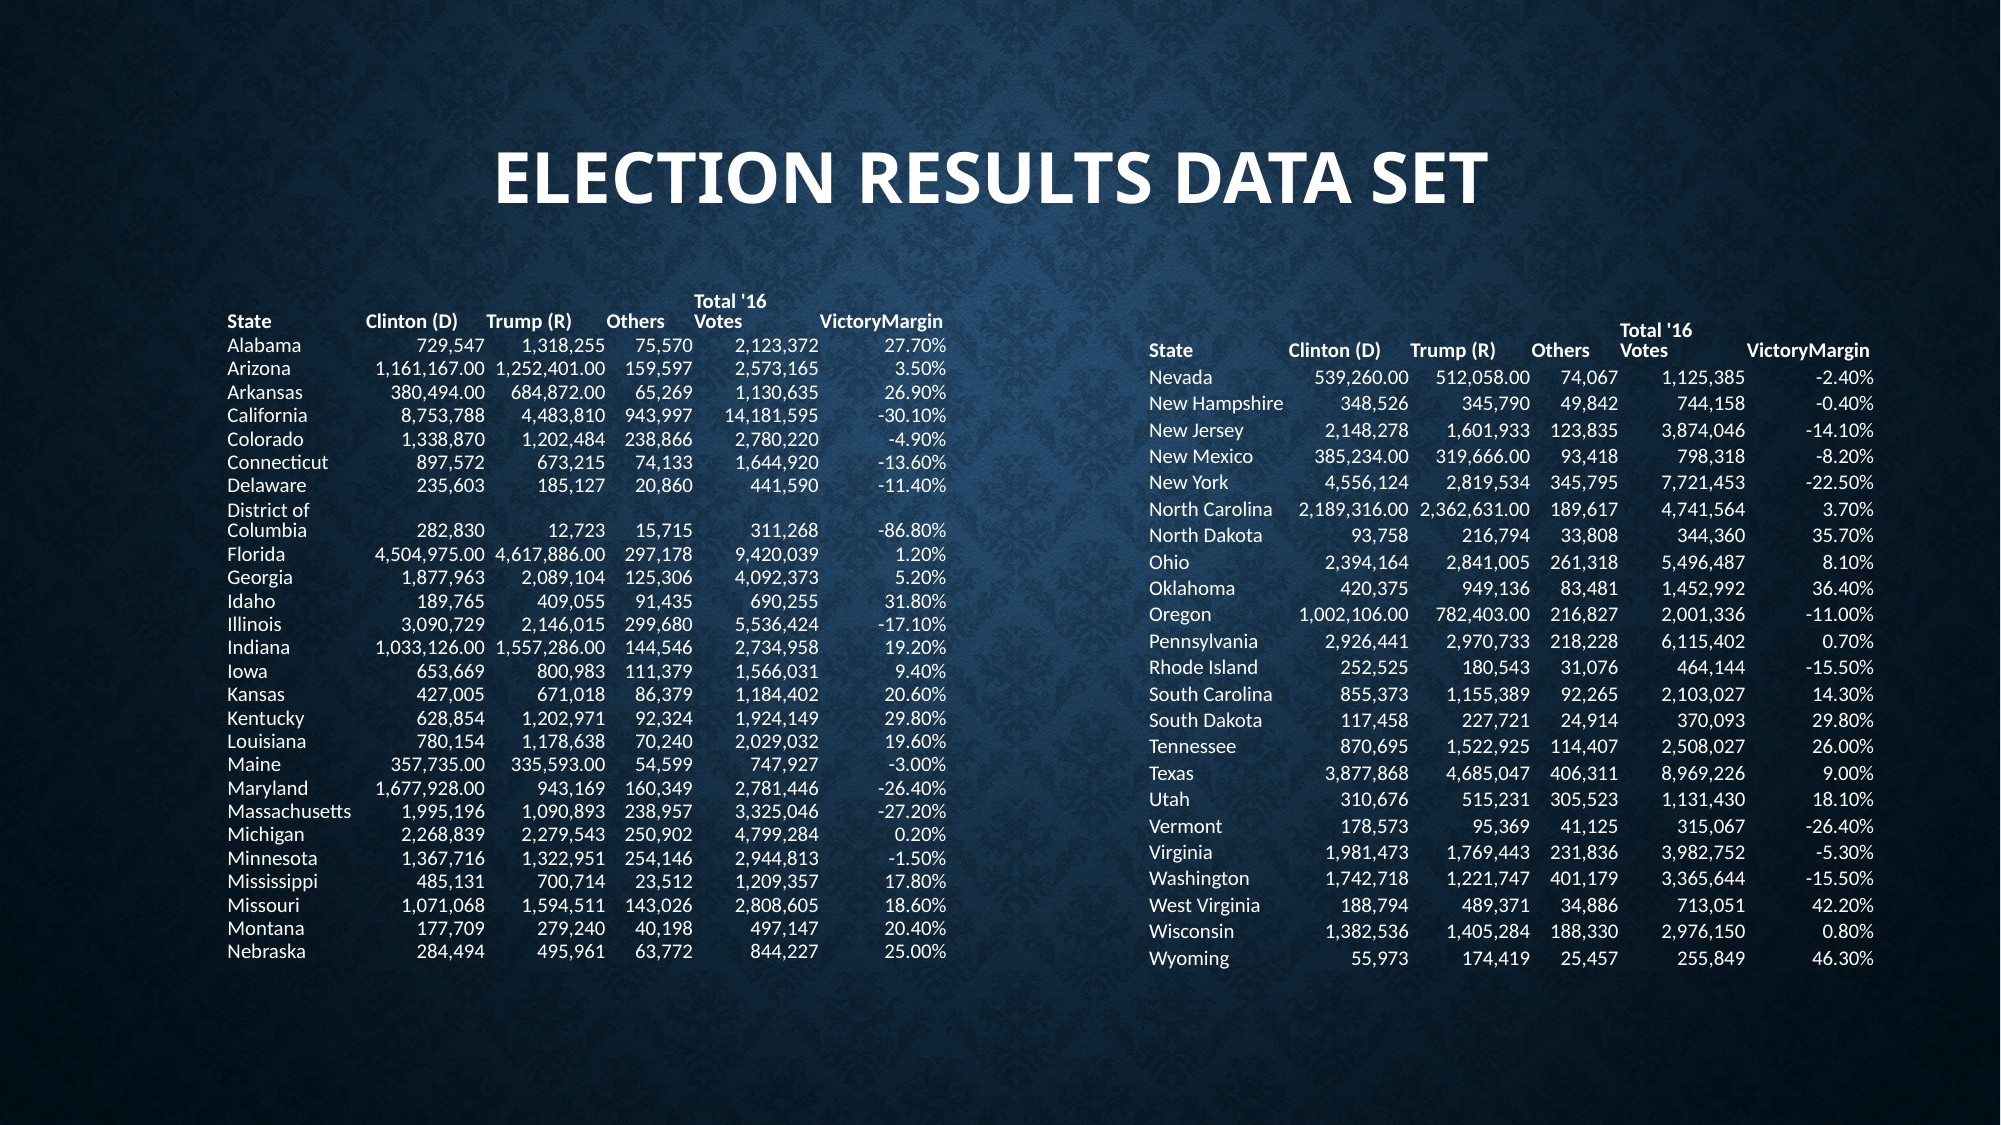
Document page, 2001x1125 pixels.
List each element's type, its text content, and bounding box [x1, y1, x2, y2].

table_header State [1148, 314, 1288, 363]
table_cell 1,161,167.00 [365, 358, 486, 381]
table_cell Indiana [227, 637, 365, 660]
table_cell 216,827 [1531, 601, 1619, 627]
table_cell 1,002,106.00 [1288, 601, 1410, 627]
table_cell 284,494 [365, 941, 486, 964]
table_cell 42.20% [1746, 891, 1875, 918]
table_cell 9,420,039 [694, 543, 819, 567]
table_cell 653,669 [365, 660, 486, 684]
table_cell 160,349 [606, 777, 694, 800]
table_cell 75,570 [606, 334, 694, 358]
table_cell 19.20% [819, 637, 947, 660]
table_cell 1,178,638 [486, 730, 606, 754]
table_cell 1,221,747 [1410, 865, 1531, 891]
table_cell 782,403.00 [1410, 601, 1531, 627]
table_cell California [227, 404, 365, 428]
table_cell 4,092,373 [694, 567, 819, 590]
table_cell 512,058.00 [1410, 363, 1531, 390]
table_cell 949,136 [1410, 574, 1531, 601]
table_cell 5,496,487 [1619, 548, 1746, 574]
table_cell 2,976,150 [1619, 918, 1746, 944]
table_cell 464,144 [1619, 654, 1746, 680]
table_cell 401,179 [1531, 865, 1619, 891]
table_cell 870,695 [1288, 733, 1410, 759]
table_cell 855,373 [1288, 680, 1410, 706]
table_header Clinton (D) [365, 289, 486, 334]
table_header VictoryMargin [819, 289, 947, 334]
table_header State [227, 289, 365, 334]
table_cell 2,089,104 [486, 567, 606, 590]
table_cell 24,914 [1531, 706, 1619, 733]
table_cell 25,457 [1531, 944, 1619, 970]
table_cell 177,709 [365, 917, 486, 941]
table_cell Pennsylvania [1148, 627, 1288, 654]
table_cell 238,957 [606, 800, 694, 824]
table_cell 8.10% [1746, 548, 1875, 574]
table_cell 1,677,928.00 [365, 777, 486, 800]
table_cell 29.80% [1746, 706, 1875, 733]
table_cell 2,123,372 [694, 334, 819, 358]
table_cell Nebraska [227, 941, 365, 964]
table_cell 485,131 [365, 871, 486, 894]
table_cell 227,721 [1410, 706, 1531, 733]
table_cell 250,902 [606, 824, 694, 847]
table_cell 188,794 [1288, 891, 1410, 918]
table_cell Idaho [227, 590, 365, 613]
table_cell North Carolina [1148, 495, 1288, 522]
table_cell 4,483,810 [486, 404, 606, 428]
table_cell 2,362,631.00 [1410, 495, 1531, 522]
table_cell Virginia [1148, 838, 1288, 865]
table_header Trump (R) [486, 289, 606, 334]
table_cell -15.50% [1746, 654, 1875, 680]
table_cell 315,067 [1619, 812, 1746, 838]
table_cell Vermont [1148, 812, 1288, 838]
table_cell 1,090,893 [486, 800, 606, 824]
table_cell 31.80% [819, 590, 947, 613]
table_cell 310,676 [1288, 786, 1410, 812]
table_cell 1,318,255 [486, 334, 606, 358]
table_cell 4,556,124 [1288, 469, 1410, 495]
table_cell 1,405,284 [1410, 918, 1531, 944]
table_cell Ohio [1148, 548, 1288, 574]
table_cell 1,125,385 [1619, 363, 1746, 390]
table_cell 4,685,047 [1410, 759, 1531, 786]
table_cell -2.40% [1746, 363, 1875, 390]
table_cell 8,753,788 [365, 404, 486, 428]
table_cell 2,970,733 [1410, 627, 1531, 654]
table_cell 305,523 [1531, 786, 1619, 812]
table_cell 1,382,536 [1288, 918, 1410, 944]
table_cell Connecticut [227, 451, 365, 475]
table_cell Kentucky [227, 707, 365, 730]
table_cell -13.60% [819, 451, 947, 475]
table_cell 282,830 [365, 498, 486, 543]
table_cell -22.50% [1746, 469, 1875, 495]
table_cell 255,849 [1619, 944, 1746, 970]
table_cell New Mexico [1148, 442, 1288, 469]
table_cell 216,794 [1410, 522, 1531, 548]
table_cell 111,379 [606, 660, 694, 684]
table_cell 1,130,635 [694, 381, 819, 404]
table_cell 297,178 [606, 543, 694, 567]
table_cell 63,772 [606, 941, 694, 964]
table_cell 65,269 [606, 381, 694, 404]
table_cell Missouri [227, 894, 365, 917]
table_cell -30.10% [819, 404, 947, 428]
table_cell 1,033,126.00 [365, 637, 486, 660]
table_cell Kansas [227, 684, 365, 707]
table_cell 74,067 [1531, 363, 1619, 390]
table_cell 231,836 [1531, 838, 1619, 865]
table_cell Mississippi [227, 871, 365, 894]
table_cell 41,125 [1531, 812, 1619, 838]
table_cell 0.70% [1746, 627, 1875, 654]
table_cell 15,715 [606, 498, 694, 543]
table_cell 238,866 [606, 428, 694, 451]
table_header Clinton (D) [1288, 314, 1410, 363]
table_cell 2,508,027 [1619, 733, 1746, 759]
table_cell Alabama [227, 334, 365, 358]
table_cell 2,926,441 [1288, 627, 1410, 654]
table_cell 385,234.00 [1288, 442, 1410, 469]
table_cell 54,599 [606, 754, 694, 777]
table_cell 2,573,165 [694, 358, 819, 381]
table_cell 2,029,032 [694, 730, 819, 754]
table_cell 673,215 [486, 451, 606, 475]
table_cell -14.10% [1746, 416, 1875, 442]
table_cell 1,566,031 [694, 660, 819, 684]
table_cell 218,228 [1531, 627, 1619, 654]
table_cell 420,375 [1288, 574, 1410, 601]
table_cell 800,983 [486, 660, 606, 684]
table_cell 2,841,005 [1410, 548, 1531, 574]
table_cell -27.20% [819, 800, 947, 824]
table_cell 3,365,644 [1619, 865, 1746, 891]
table_cell Colorado [227, 428, 365, 451]
table_cell 1.20% [819, 543, 947, 567]
table_cell 2,279,543 [486, 824, 606, 847]
table_cell 92,265 [1531, 680, 1619, 706]
table_cell 4,617,886.00 [486, 543, 606, 567]
table_cell 6,115,402 [1619, 627, 1746, 654]
table_cell 2,781,446 [694, 777, 819, 800]
table_cell 93,758 [1288, 522, 1410, 548]
table_cell -5.30% [1746, 838, 1875, 865]
table_cell -3.00% [819, 754, 947, 777]
table_cell 539,260.00 [1288, 363, 1410, 390]
table_cell 3.50% [819, 358, 947, 381]
table_cell 159,597 [606, 358, 694, 381]
table_cell 93,418 [1531, 442, 1619, 469]
table_cell Illinois [227, 613, 365, 637]
table_cell 123,835 [1531, 416, 1619, 442]
table_cell -4.90% [819, 428, 947, 451]
table_header Total '16 Votes [694, 289, 819, 334]
table_cell 690,255 [694, 590, 819, 613]
table_cell 14.30% [1746, 680, 1875, 706]
table_cell 380,494.00 [365, 381, 486, 404]
table_cell 2,780,220 [694, 428, 819, 451]
table_cell 29.80% [819, 707, 947, 730]
table_cell 143,026 [606, 894, 694, 917]
table_cell 1,252,401.00 [486, 358, 606, 381]
table_cell Nevada [1148, 363, 1288, 390]
table_cell 1,155,389 [1410, 680, 1531, 706]
table_cell 2,189,316.00 [1288, 495, 1410, 522]
table_cell 180,543 [1410, 654, 1531, 680]
table_cell 18.60% [819, 894, 947, 917]
table_cell 319,666.00 [1410, 442, 1531, 469]
table_cell Georgia [227, 567, 365, 590]
table_cell Michigan [227, 824, 365, 847]
table_cell 798,318 [1619, 442, 1746, 469]
table_cell 189,617 [1531, 495, 1619, 522]
table_cell 1,522,925 [1410, 733, 1531, 759]
table_cell 628,854 [365, 707, 486, 730]
table_cell 114,407 [1531, 733, 1619, 759]
table_cell -26.40% [819, 777, 947, 800]
table_cell 684,872.00 [486, 381, 606, 404]
table_cell 254,146 [606, 847, 694, 871]
table_cell Wisconsin [1148, 918, 1288, 944]
table_cell 26.90% [819, 381, 947, 404]
table_cell 780,154 [365, 730, 486, 754]
table_cell 70,240 [606, 730, 694, 754]
table_cell 17.80% [819, 871, 947, 894]
table_cell 335,593.00 [486, 754, 606, 777]
table_cell 20.40% [819, 917, 947, 941]
table_cell 2,146,015 [486, 613, 606, 637]
table_cell 86,379 [606, 684, 694, 707]
table_cell 252,525 [1288, 654, 1410, 680]
table_cell 188,330 [1531, 918, 1619, 944]
table_cell 409,055 [486, 590, 606, 613]
table_cell -86.80% [819, 498, 947, 543]
table_cell 441,590 [694, 475, 819, 498]
table_cell 40,198 [606, 917, 694, 941]
table_cell 2,734,958 [694, 637, 819, 660]
table_cell 4,504,975.00 [365, 543, 486, 567]
table_cell 1,202,971 [486, 707, 606, 730]
table_cell 1,338,870 [365, 428, 486, 451]
table_cell Texas [1148, 759, 1288, 786]
table_cell Louisiana [227, 730, 365, 754]
table_cell Delaware [227, 475, 365, 498]
table_cell 1,924,149 [694, 707, 819, 730]
table_cell 46.30% [1746, 944, 1875, 970]
table_cell Florida [227, 543, 365, 567]
table_cell Montana [227, 917, 365, 941]
table_cell 31,076 [1531, 654, 1619, 680]
table_cell 2,808,605 [694, 894, 819, 917]
table_cell Arkansas [227, 381, 365, 404]
table_cell Iowa [227, 660, 365, 684]
table_cell 1,981,473 [1288, 838, 1410, 865]
table_cell 2,394,164 [1288, 548, 1410, 574]
table_cell Oklahoma [1148, 574, 1288, 601]
table_cell 3,090,729 [365, 613, 486, 637]
table_cell 344,360 [1619, 522, 1746, 548]
table_cell 671,018 [486, 684, 606, 707]
table_cell 1,644,920 [694, 451, 819, 475]
table_header VictoryMargin [1746, 314, 1875, 363]
table_cell West Virginia [1148, 891, 1288, 918]
table_cell North Dakota [1148, 522, 1288, 548]
table_cell 311,268 [694, 498, 819, 543]
table_cell -15.50% [1746, 865, 1875, 891]
table_cell 2,944,813 [694, 847, 819, 871]
table_cell 3,874,046 [1619, 416, 1746, 442]
table_cell New York [1148, 469, 1288, 495]
table_cell 2,103,027 [1619, 680, 1746, 706]
table_cell 2,148,278 [1288, 416, 1410, 442]
table_cell 2,819,534 [1410, 469, 1531, 495]
table_cell 1,452,992 [1619, 574, 1746, 601]
table_cell 943,997 [606, 404, 694, 428]
table_cell 299,680 [606, 613, 694, 637]
table_cell 1,742,718 [1288, 865, 1410, 891]
table_cell -1.50% [819, 847, 947, 871]
table_cell Wyoming [1148, 944, 1288, 970]
table_header Others [1531, 314, 1619, 363]
table_cell -26.40% [1746, 812, 1875, 838]
table_cell 744,158 [1619, 390, 1746, 416]
table_cell 370,093 [1619, 706, 1746, 733]
table_cell 3,877,868 [1288, 759, 1410, 786]
table_cell 20.60% [819, 684, 947, 707]
table_cell 35.70% [1746, 522, 1875, 548]
table_cell 713,051 [1619, 891, 1746, 918]
table_cell 747,927 [694, 754, 819, 777]
table_cell -8.20% [1746, 442, 1875, 469]
table_cell 5.20% [819, 567, 947, 590]
table_cell 49,842 [1531, 390, 1619, 416]
table_cell Maine [227, 754, 365, 777]
table_cell 36.40% [1746, 574, 1875, 601]
table_cell 185,127 [486, 475, 606, 498]
table_cell 26.00% [1746, 733, 1875, 759]
table_cell 489,371 [1410, 891, 1531, 918]
table_cell -17.10% [819, 613, 947, 637]
table_header Total '16 Votes [1619, 314, 1746, 363]
table_cell Oregon [1148, 601, 1288, 627]
table_cell -11.00% [1746, 601, 1875, 627]
table_cell -0.40% [1746, 390, 1875, 416]
table_cell 700,714 [486, 871, 606, 894]
table_cell 1,071,068 [365, 894, 486, 917]
table_cell 235,603 [365, 475, 486, 498]
table_cell 1,995,196 [365, 800, 486, 824]
table_cell 1,769,443 [1410, 838, 1531, 865]
table_cell 189,765 [365, 590, 486, 613]
table_cell 178,573 [1288, 812, 1410, 838]
table_cell 1,322,951 [486, 847, 606, 871]
table_cell 174,419 [1410, 944, 1531, 970]
table_cell 1,202,484 [486, 428, 606, 451]
title Election Results Data set [142, 71, 1841, 290]
table_cell 345,795 [1531, 469, 1619, 495]
table_cell 1,184,402 [694, 684, 819, 707]
table_cell 12,723 [486, 498, 606, 543]
table_cell 0.20% [819, 824, 947, 847]
table_cell 1,594,511 [486, 894, 606, 917]
table_header Trump (R) [1410, 314, 1531, 363]
table_cell 4,741,564 [1619, 495, 1746, 522]
table_cell Minnesota [227, 847, 365, 871]
table_cell Washington [1148, 865, 1288, 891]
table_cell 279,240 [486, 917, 606, 941]
table_cell 8,969,226 [1619, 759, 1746, 786]
table_cell 5,536,424 [694, 613, 819, 637]
table_cell 3.70% [1746, 495, 1875, 522]
table_cell 20,860 [606, 475, 694, 498]
table_cell 95,369 [1410, 812, 1531, 838]
table_cell 125,306 [606, 567, 694, 590]
table_cell 23,512 [606, 871, 694, 894]
table_cell 406,311 [1531, 759, 1619, 786]
table_cell 729,547 [365, 334, 486, 358]
table_cell 117,458 [1288, 706, 1410, 733]
table_cell 91,435 [606, 590, 694, 613]
table_cell 1,367,716 [365, 847, 486, 871]
table_cell Utah [1148, 786, 1288, 812]
table_cell -11.40% [819, 475, 947, 498]
table_cell South Carolina [1148, 680, 1288, 706]
table_cell 348,526 [1288, 390, 1410, 416]
table_cell Arizona [227, 358, 365, 381]
table_cell 2,268,839 [365, 824, 486, 847]
table_cell 1,877,963 [365, 567, 486, 590]
table_cell 1,601,933 [1410, 416, 1531, 442]
table_cell 844,227 [694, 941, 819, 964]
table_cell 33,808 [1531, 522, 1619, 548]
table_header Others [606, 289, 694, 334]
table_cell 515,231 [1410, 786, 1531, 812]
table_cell 7,721,453 [1619, 469, 1746, 495]
table_cell Maryland [227, 777, 365, 800]
table_cell Tennessee [1148, 733, 1288, 759]
table_cell 144,546 [606, 637, 694, 660]
table_cell 92,324 [606, 707, 694, 730]
table_cell New Jersey [1148, 416, 1288, 442]
table_cell 1,131,430 [1619, 786, 1746, 812]
table_cell 427,005 [365, 684, 486, 707]
table_cell 357,735.00 [365, 754, 486, 777]
table_cell Massachusetts [227, 800, 365, 824]
table_cell South Dakota [1148, 706, 1288, 733]
table_cell 25.00% [819, 941, 947, 964]
table_cell 55,973 [1288, 944, 1410, 970]
table_cell 74,133 [606, 451, 694, 475]
table_cell 9.00% [1746, 759, 1875, 786]
table_cell 9.40% [819, 660, 947, 684]
table_cell 497,147 [694, 917, 819, 941]
table_cell Rhode Island [1148, 654, 1288, 680]
table_cell 943,169 [486, 777, 606, 800]
table_cell 2,001,336 [1619, 601, 1746, 627]
table_cell 1,557,286.00 [486, 637, 606, 660]
table_cell 27.70% [819, 334, 947, 358]
table_cell 3,982,752 [1619, 838, 1746, 865]
table_cell 345,790 [1410, 390, 1531, 416]
table_cell District of Columbia [227, 498, 365, 543]
table_cell 14,181,595 [694, 404, 819, 428]
table_cell 495,961 [486, 941, 606, 964]
table_cell 83,481 [1531, 574, 1619, 601]
table_cell 18.10% [1746, 786, 1875, 812]
table_cell 19.60% [819, 730, 947, 754]
table_cell 897,572 [365, 451, 486, 475]
table_cell 1,209,357 [694, 871, 819, 894]
table_cell New Hampshire [1148, 390, 1288, 416]
table_cell 4,799,284 [694, 824, 819, 847]
table_cell 3,325,046 [694, 800, 819, 824]
table_cell 261,318 [1531, 548, 1619, 574]
table_cell 0.80% [1746, 918, 1875, 944]
table_cell 34,886 [1531, 891, 1619, 918]
